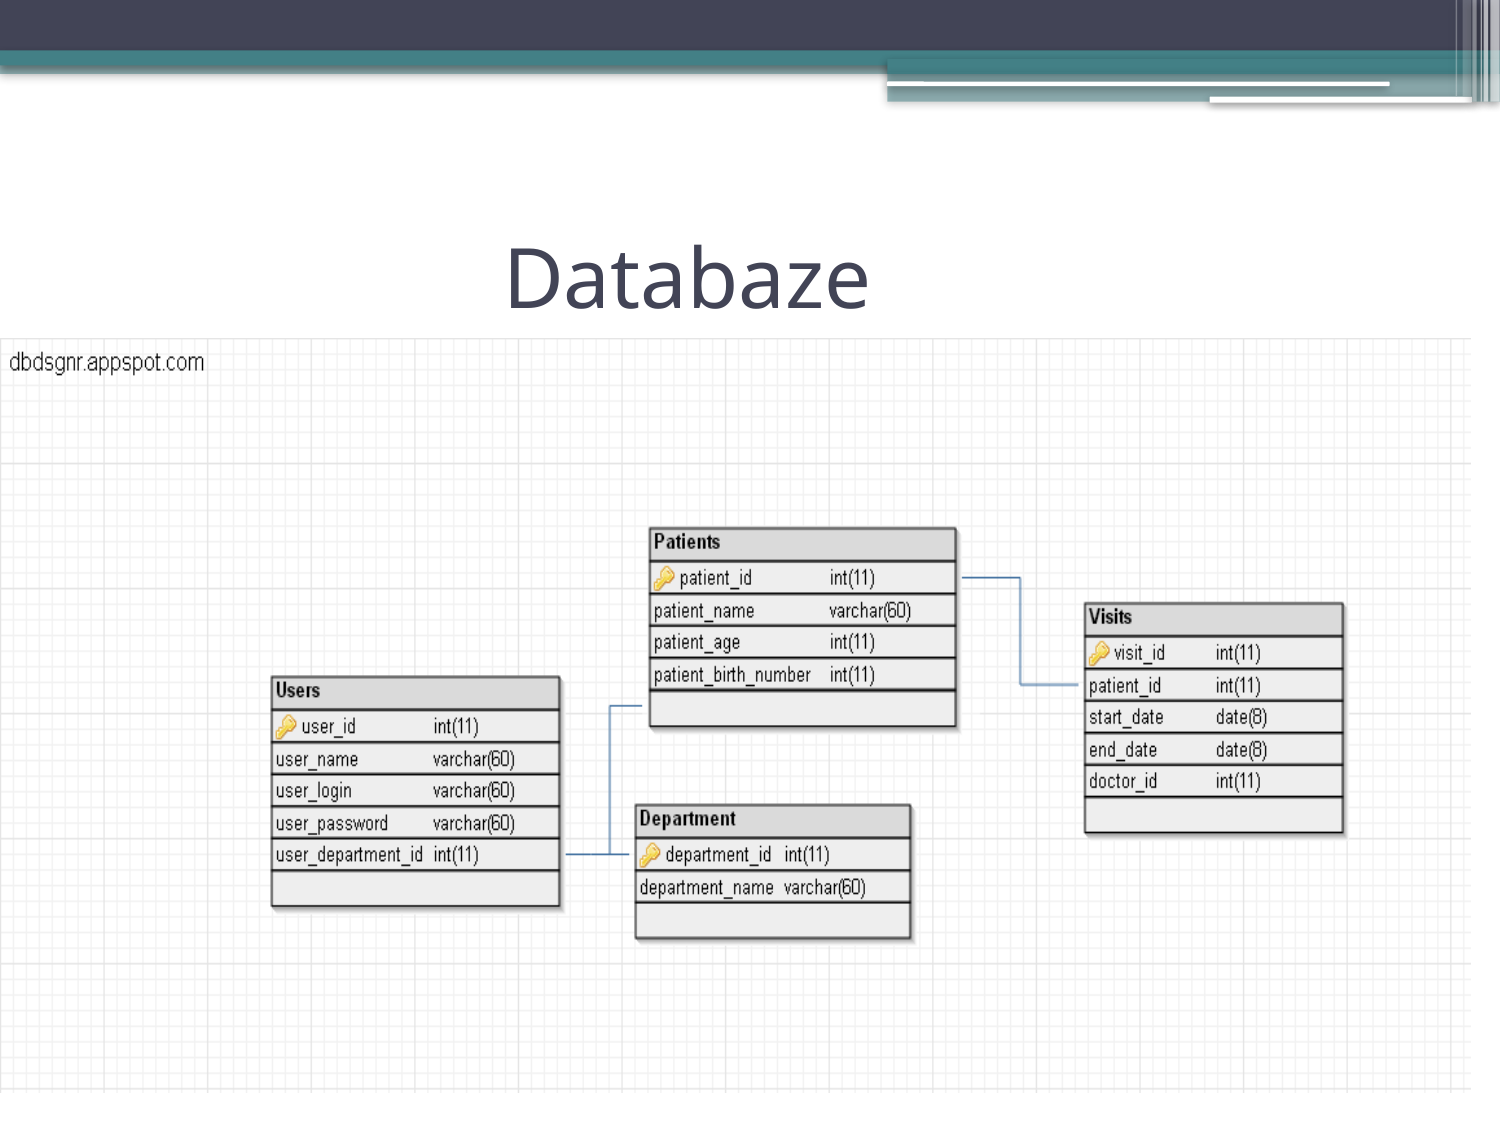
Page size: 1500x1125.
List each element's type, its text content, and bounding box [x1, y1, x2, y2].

title Databaze [75, 187, 1425, 335]
picture [0, 337, 1471, 1093]
